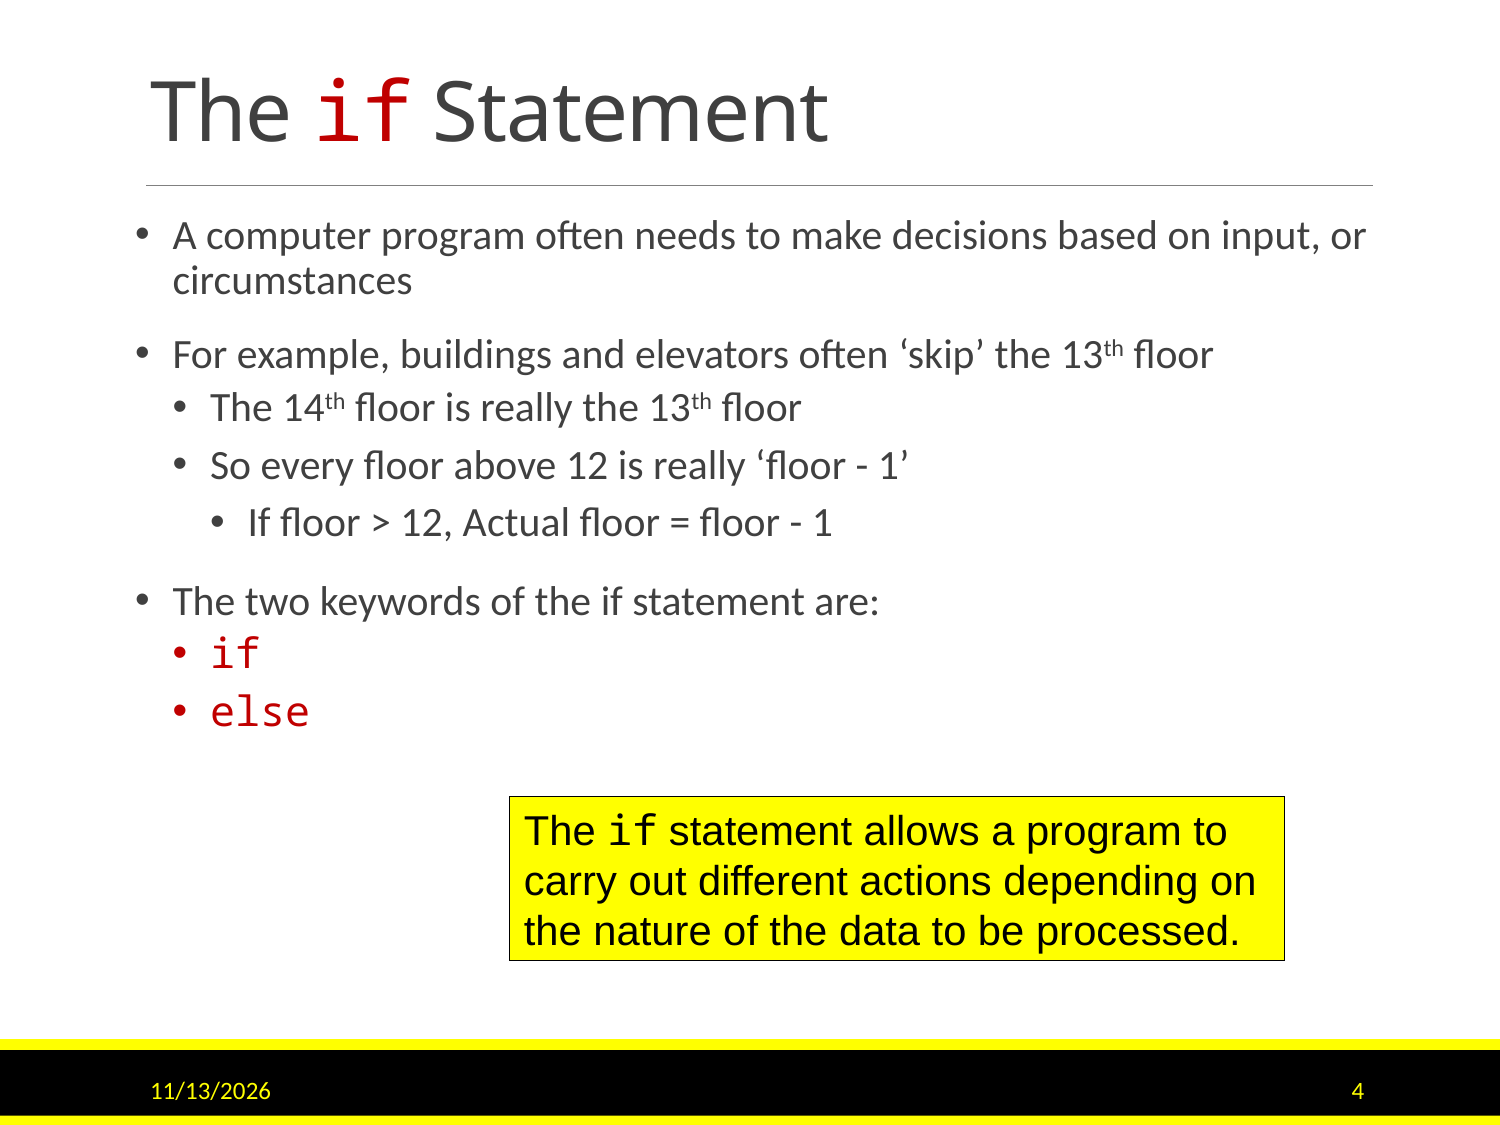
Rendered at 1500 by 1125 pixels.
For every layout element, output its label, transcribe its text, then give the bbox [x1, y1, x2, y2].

title The if Statement [135, 47, 1373, 167]
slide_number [135, 1059, 440, 1120]
list A computer program often needs to make decisions based on input, or circumstances For example, buildings and elevators often ‘skip’ the 13th floor The 14th floor is really the 13th floor So every floor above 12 is really ‘floor - 1’ If floor > 12, Actual floor = floor - 1 The two keywords of the if statement are: if else [135, 205, 1373, 979]
text_box The if statement allows a program to carry out different actions depending on the nature of the data to be processed. [509, 796, 1285, 961]
slide_number 4 [1218, 1059, 1380, 1120]
